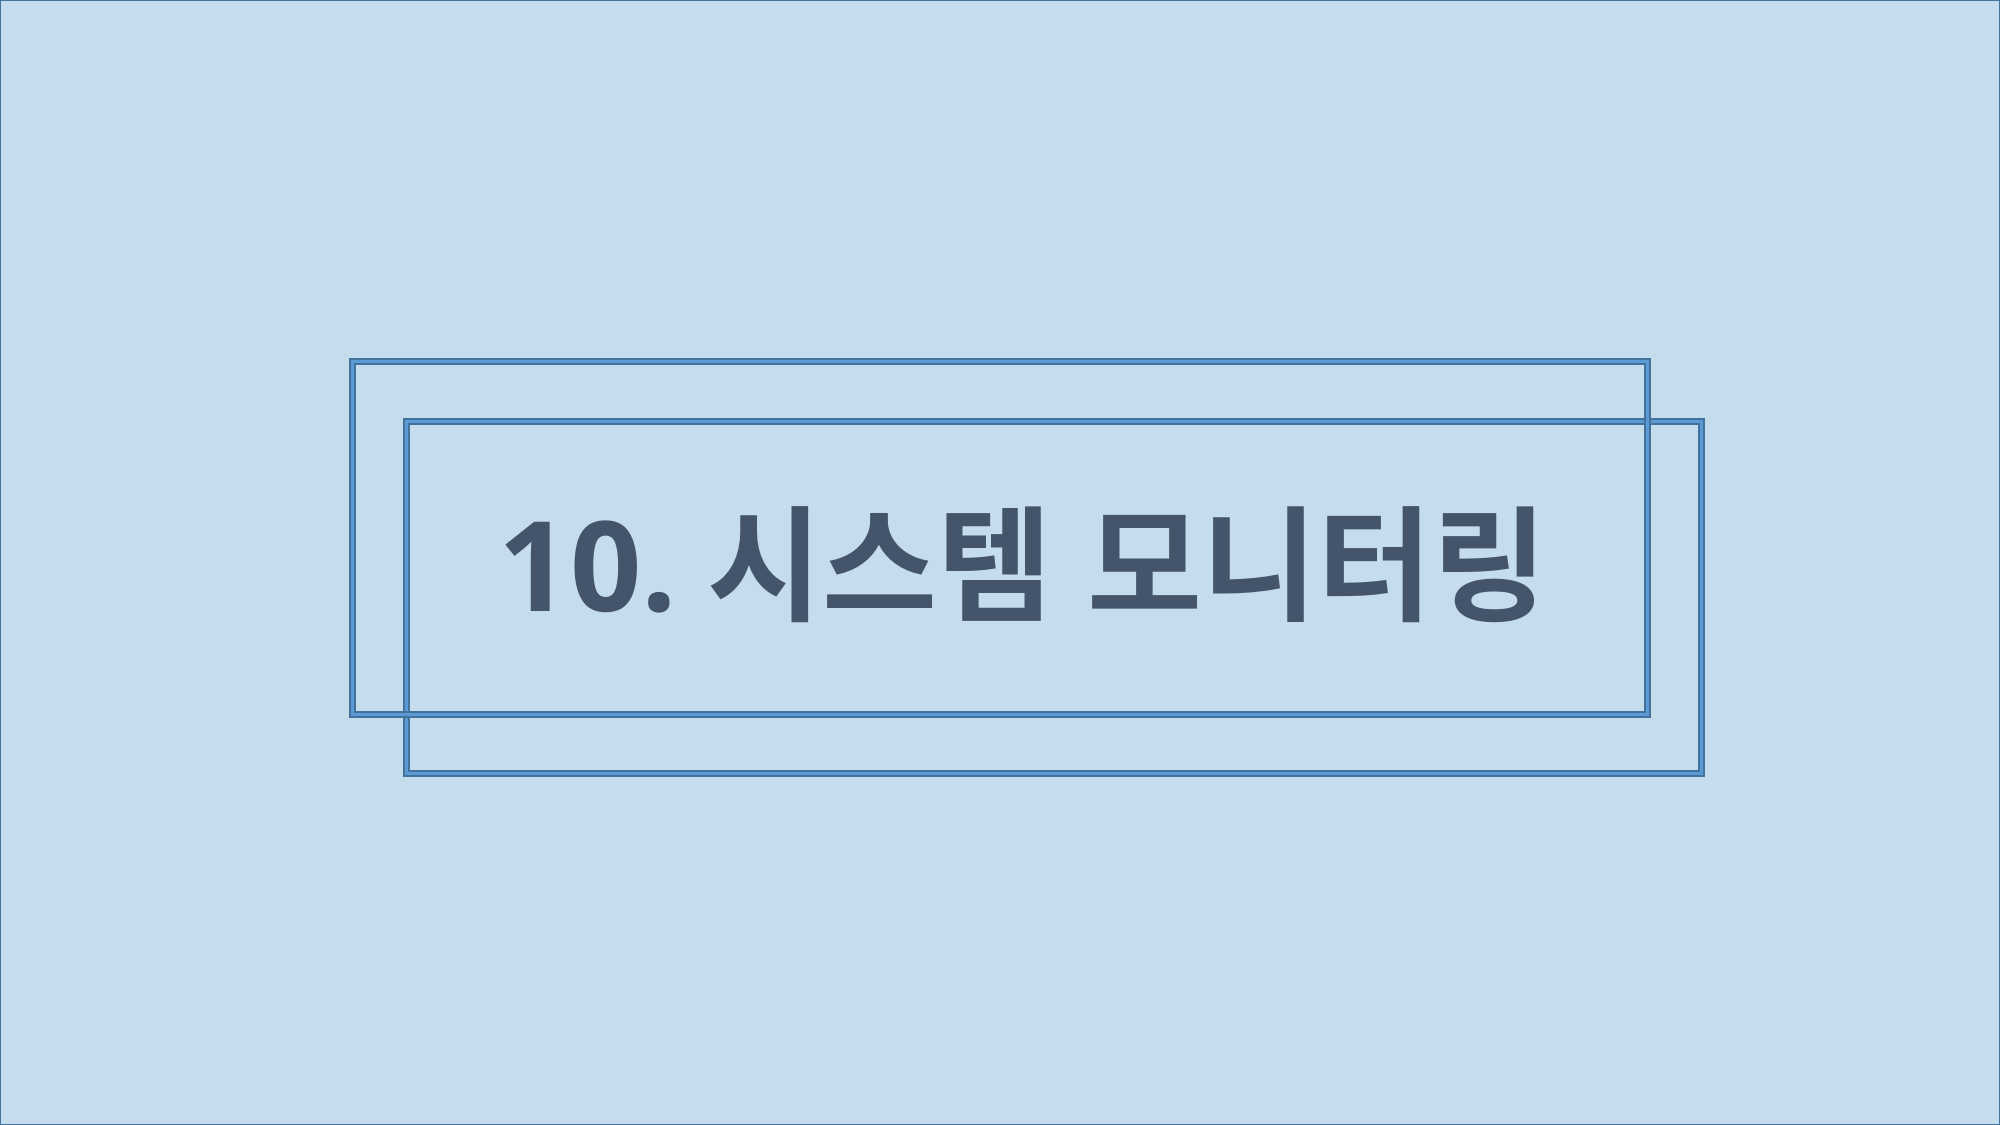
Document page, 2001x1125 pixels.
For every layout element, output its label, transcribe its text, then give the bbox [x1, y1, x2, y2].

text_box [403, 418, 1705, 777]
text_box [0, 0, 2000, 1125]
text_box 10.시스템 모니터링 [415, 479, 1631, 644]
text_box [349, 358, 1651, 718]
